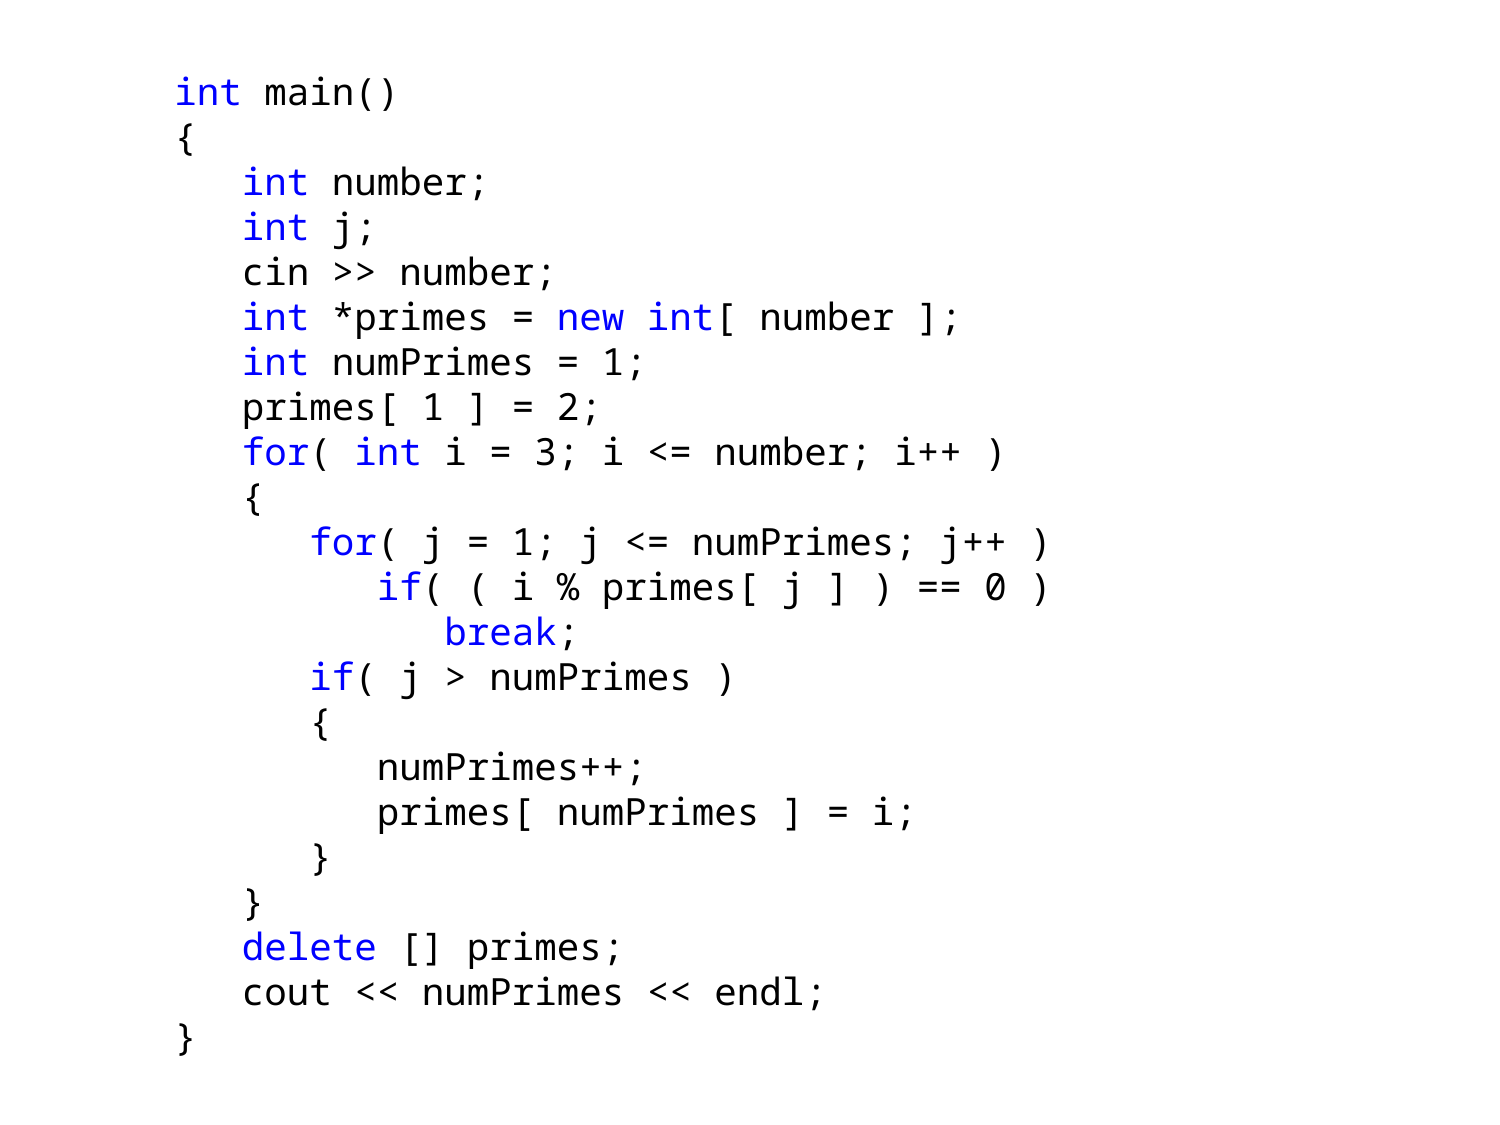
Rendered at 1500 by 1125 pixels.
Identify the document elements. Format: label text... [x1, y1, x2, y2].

list int main() { int number; int j; cin >> number; int *primes = new int[ number ]; int numPrimes = 1; primes[ 1 ] = 2; for( int i = 3; i <= number; i++ ) { for( j = 1; j <= numPrimes; j++ ) if( ( i % primes[ j ] ) == 0 ) break; if( j > numPrimes ) { numPrimes++; primes[ numPrimes ] = i; } } delete [] primes; cout << numPrimes << endl; } [159, 60, 1341, 1065]
